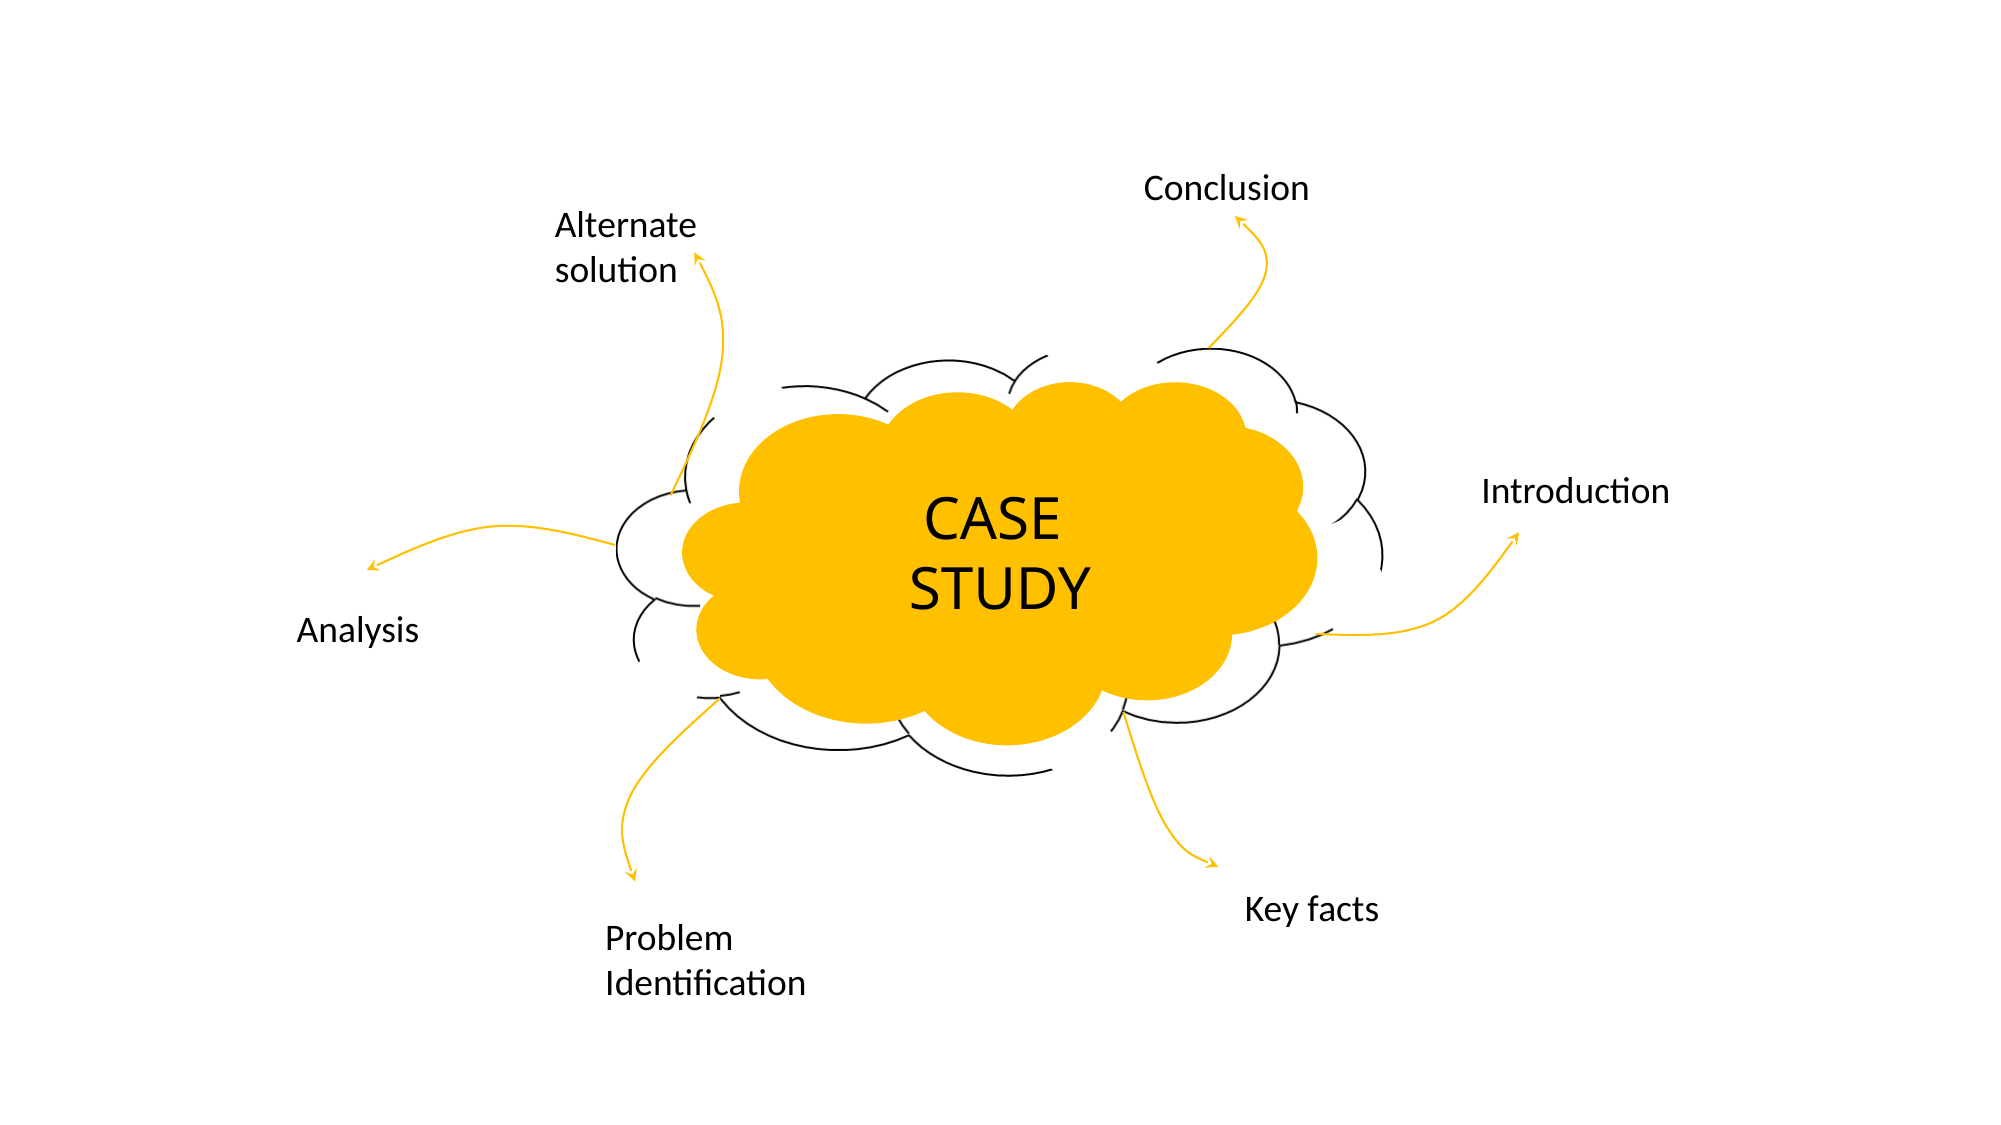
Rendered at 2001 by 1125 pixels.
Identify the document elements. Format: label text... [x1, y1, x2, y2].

text_box [685, 252, 725, 347]
text_box Alternate solution [540, 192, 808, 298]
text_box [1384, 532, 1520, 635]
text_box Introduction [1466, 458, 1734, 519]
text_box Key facts [1230, 876, 1498, 937]
text_box Analysis [281, 597, 550, 658]
text_box Problem Identification [590, 905, 858, 1011]
text_box [621, 777, 684, 882]
text_box Conclusion [1129, 155, 1397, 215]
picture [615, 347, 1384, 777]
text_box [366, 524, 615, 571]
text_box [1208, 215, 1268, 347]
text_box [1143, 777, 1219, 868]
